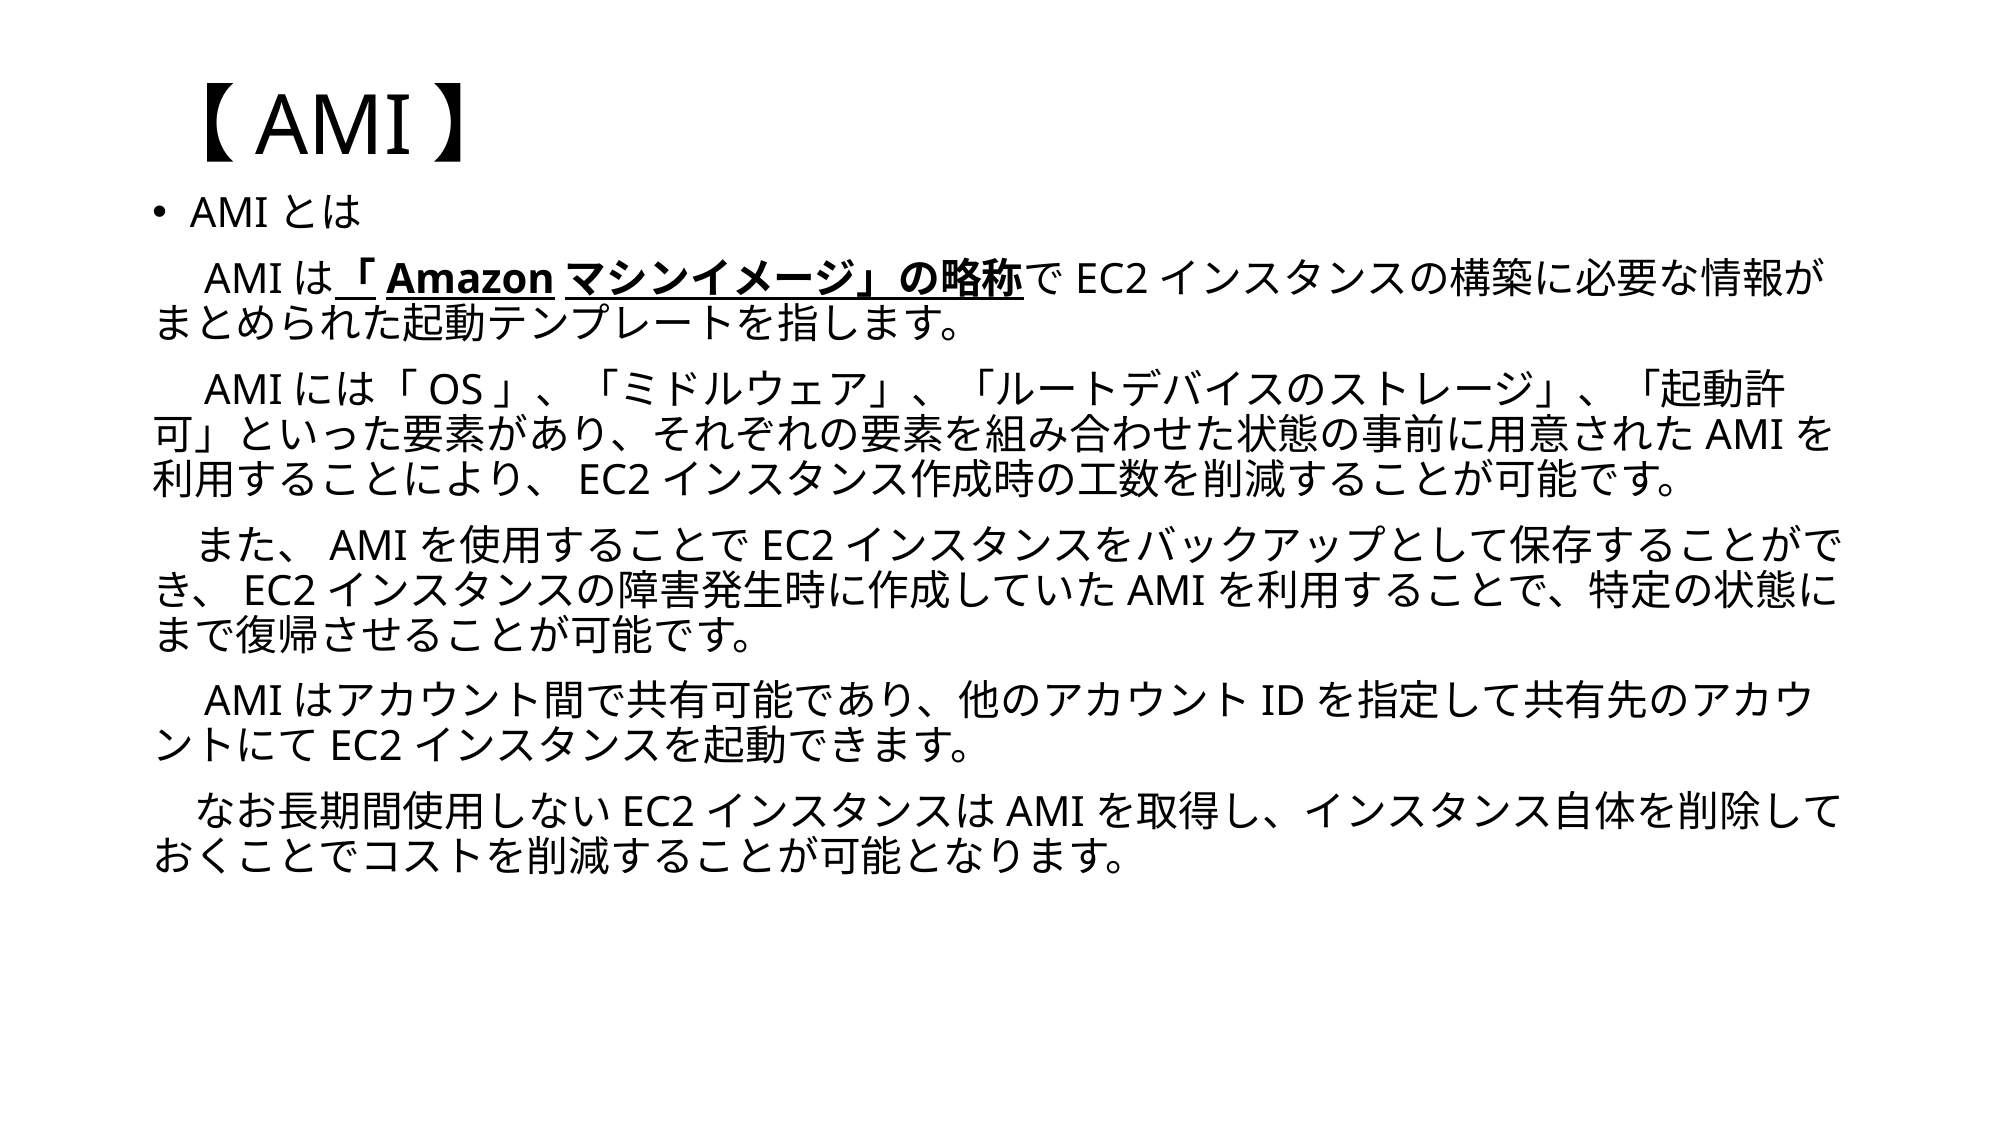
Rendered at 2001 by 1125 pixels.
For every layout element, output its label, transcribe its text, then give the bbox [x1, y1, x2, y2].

title 【AMI】 [137, 59, 1863, 183]
list AMIとは AMIは「Amazonマシンイメージ」の略称でEC2インスタンスの構築に必要な情報がまとめられた起動テンプレートを指します。 AMIには「OS」、「ミドルウェア」、「ルートデバイスのストレージ」、「起動許可」といった要素があり、それぞれの要素を組み合わせた状態の事前に用意されたAMIを利用することにより、EC2インスタンス作成時の工数を削減することが可能です。 また、AMIを使用することでEC2インスタンスをバックアップとして保存することができ、EC2インスタンスの障害発生時に作成していたAMIを利用することで、特定の状態にまで復帰させることが可能です。 AMIはアカウント間で共有可能であり、他のアカウントIDを指定して共有先のアカウントにてEC2インスタンスを起動できます。 なお長期間使用しないEC2インスタンスはAMIを取得し、インスタンス自体を削除しておくことでコストを削減することが可能となります。 [137, 183, 1863, 1000]
